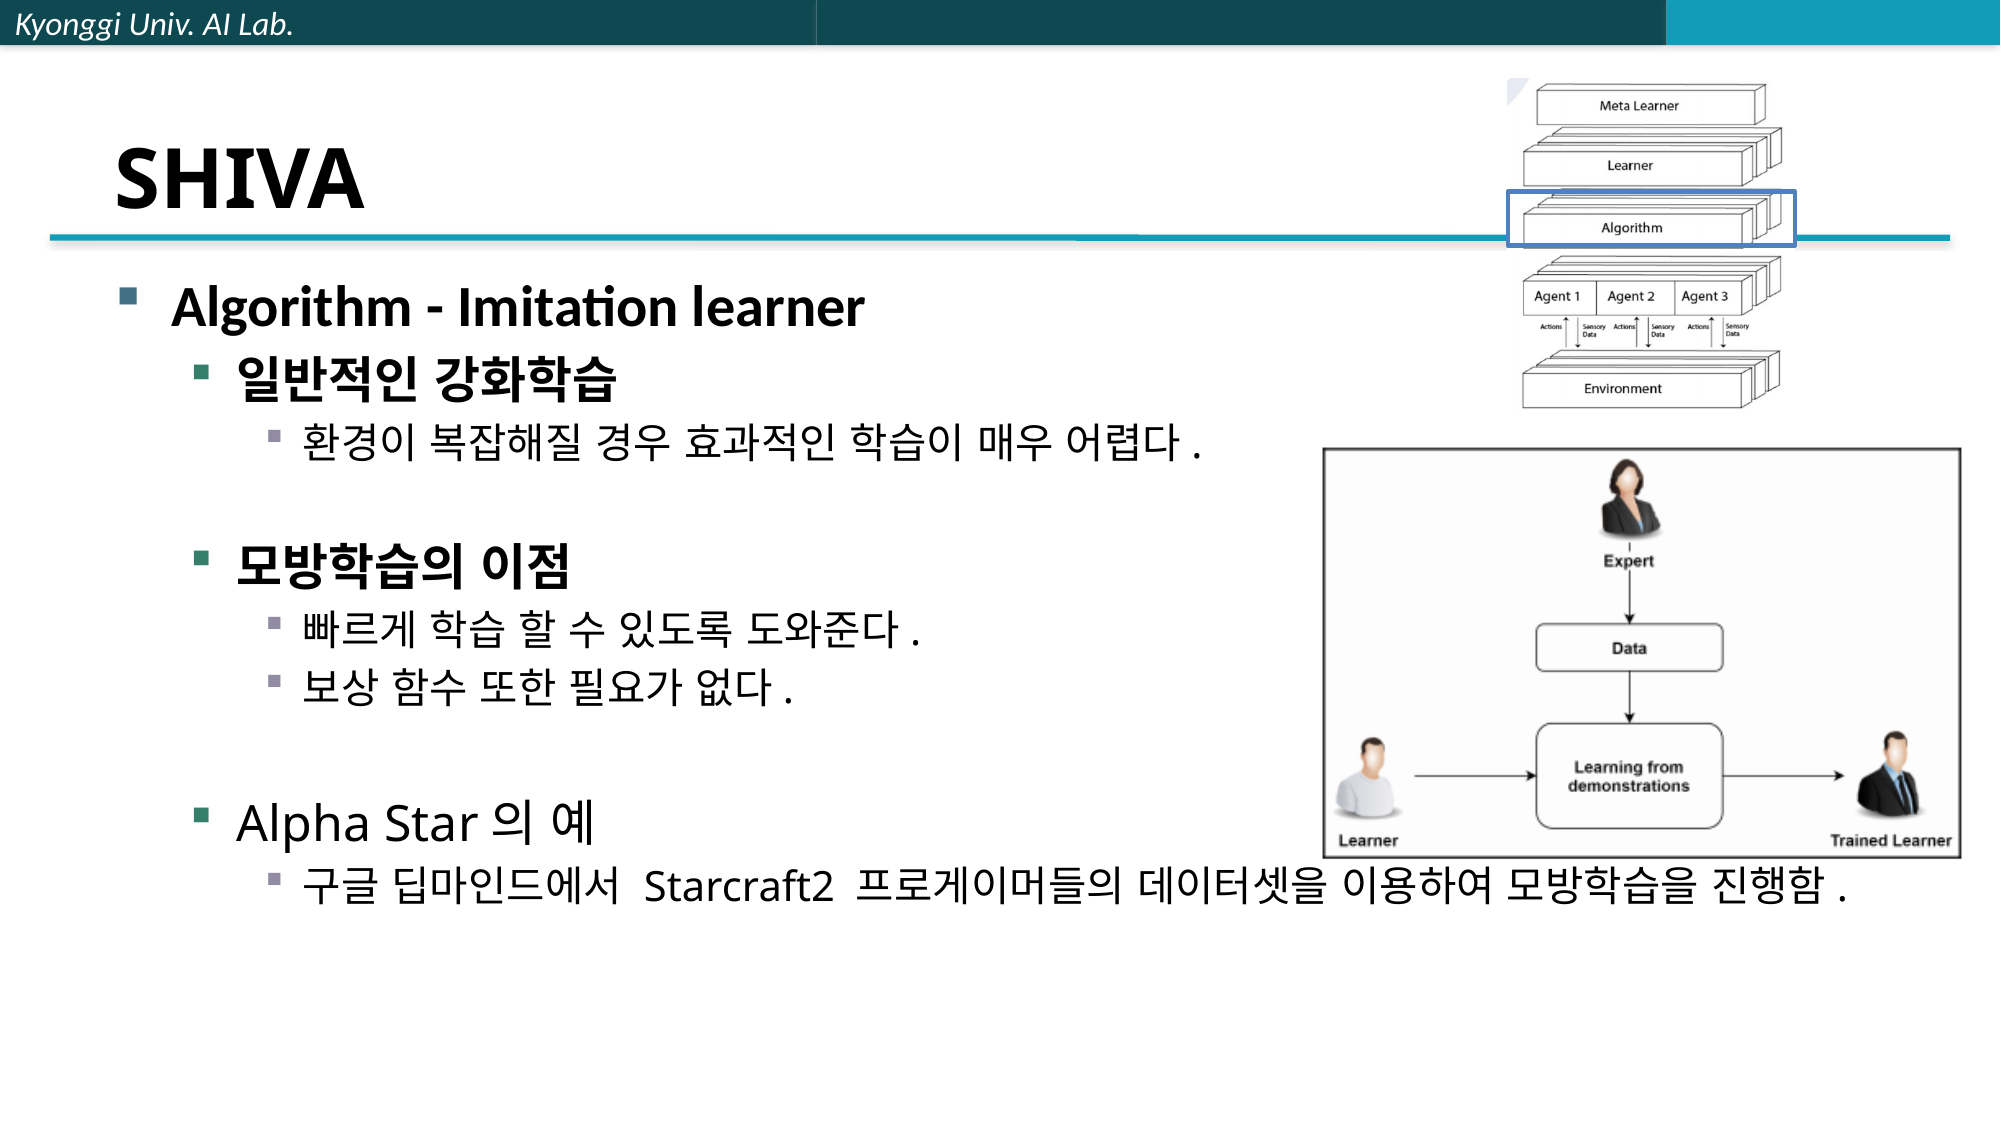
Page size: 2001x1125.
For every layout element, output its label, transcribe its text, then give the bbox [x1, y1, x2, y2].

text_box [1507, 78, 1796, 417]
picture [1318, 443, 1965, 865]
title SHIVA [99, 45, 1900, 233]
text_box Algorithm - Imitation learner 일반적인 강화학습 환경이 복잡해질 경우 효과적인 학습이 매우 어렵다. 모방학습의 이점 빠르게 학습 할 수 있도록 도와준다. 보상 함수 또한 필요가 없다. Alpha Star의 예 구글 딥마인드에서 Starcraft2 프로게이머들의 데이터셋을 이용하여 모방학습을 진행함. [99, 260, 1900, 1074]
